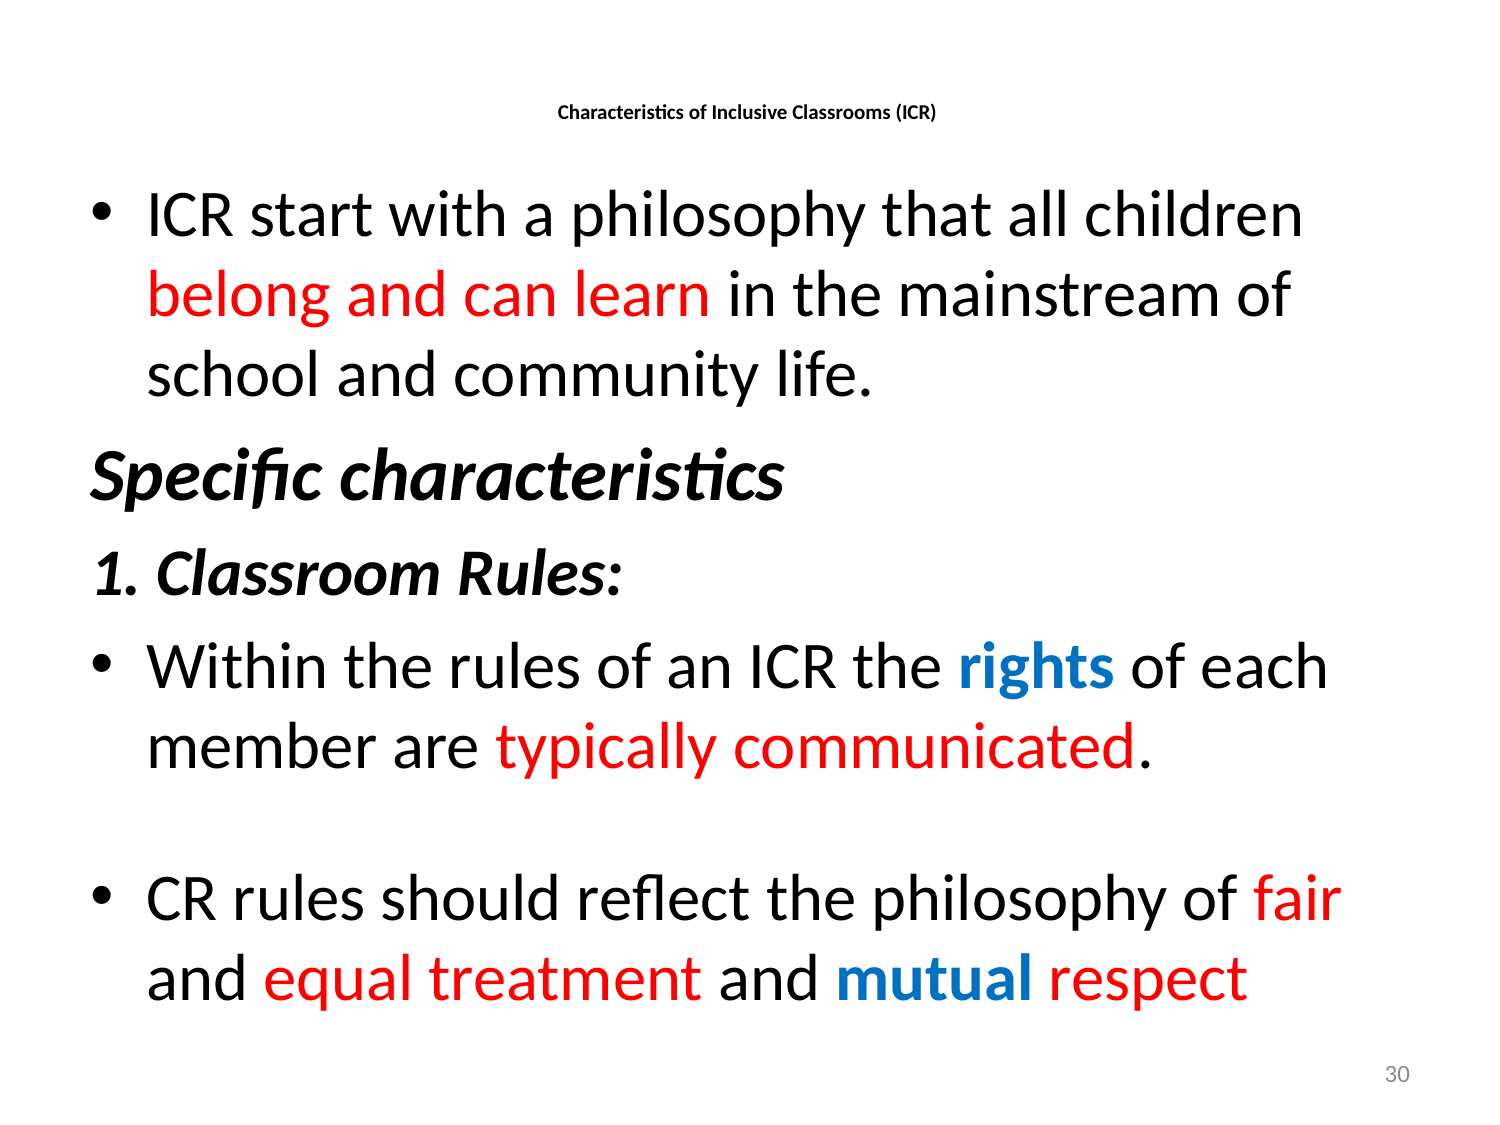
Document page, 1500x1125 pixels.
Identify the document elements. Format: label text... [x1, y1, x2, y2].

title Characteristics of Inclusive Classrooms (ICR) [75, 62, 1425, 162]
slide_number 30 [1074, 1042, 1425, 1103]
list ICR start with a philosophy that all children belong and can learn in the mainstream of school and community life. Specific characteristics 1. Classroom Rules: Within the rules of an ICR the rights of each member are typically communicated. CR rules should reflect the philosophy of fair and equal treatment and mutual respect [75, 162, 1425, 1075]
